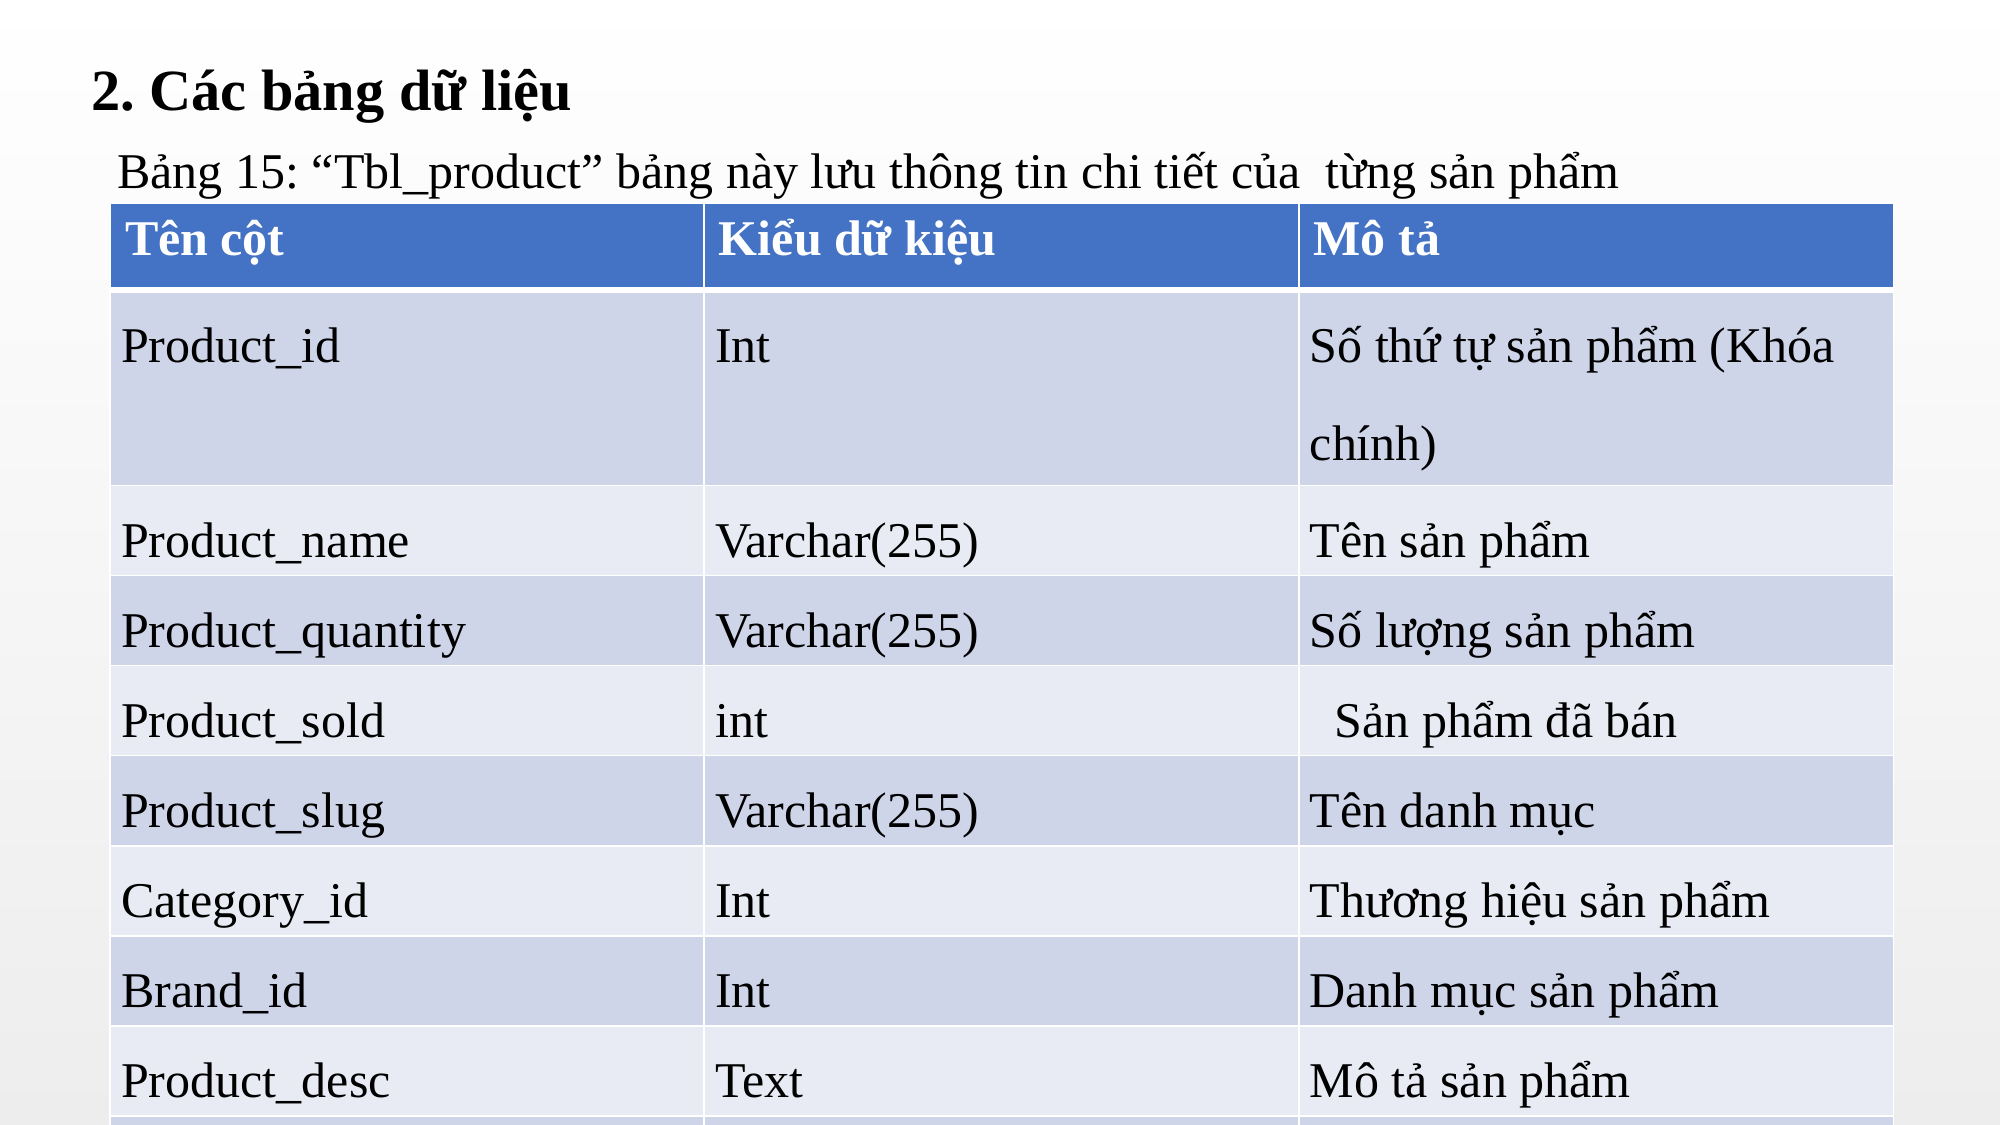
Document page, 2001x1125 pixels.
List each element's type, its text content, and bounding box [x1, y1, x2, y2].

table_cell Category_id [111, 847, 703, 935]
table_cell Số thứ tự sản phẩm (Khóa chính) [1300, 293, 1893, 485]
table_cell Product_name [111, 486, 703, 575]
table_cell Danh mục sản phẩm [1300, 937, 1893, 1025]
table_cell Varchar(255) [705, 576, 1298, 665]
table_cell Int [705, 293, 1298, 485]
table_cell int [705, 666, 1298, 755]
table_cell Tên danh mục [1300, 756, 1893, 845]
table_cell Brand_id [111, 937, 703, 1025]
table_cell Varchar(255) [705, 756, 1298, 845]
table_cell Nội dung sản phẩm [1300, 1117, 1893, 1125]
text_box 2. Các bảng dữ liệu [76, 44, 1538, 130]
text_box Bảng 15: “Tbl_product” bảng này lưu thông tin chi tiết của từng sản phẩm [102, 131, 1898, 207]
table_cell Text [705, 1027, 1298, 1115]
table_cell Product_desc [111, 1027, 703, 1115]
table_cell Số lượng sản phẩm [1300, 576, 1893, 665]
table_cell Product_slug [111, 756, 703, 845]
table_cell Sản phẩm đã bán [1300, 666, 1893, 755]
table_header Kiểu dữ kiệu [705, 204, 1298, 287]
table_cell Int [705, 847, 1298, 935]
table_cell Product_sold [111, 666, 703, 755]
table_header Tên cột [111, 204, 703, 287]
table_cell Int [705, 937, 1298, 1025]
table_cell Product_quantity [111, 576, 703, 665]
table_header Mô tả [1300, 204, 1893, 287]
table_cell Mô tả sản phẩm [1300, 1027, 1893, 1115]
table_cell Product_content [111, 1117, 703, 1125]
table_cell Text [705, 1117, 1298, 1125]
table_cell Tên sản phẩm [1300, 486, 1893, 575]
table_cell Varchar(255) [705, 486, 1298, 575]
table_cell Product_id [111, 293, 703, 485]
table_cell Thương hiệu sản phẩm [1300, 847, 1893, 935]
